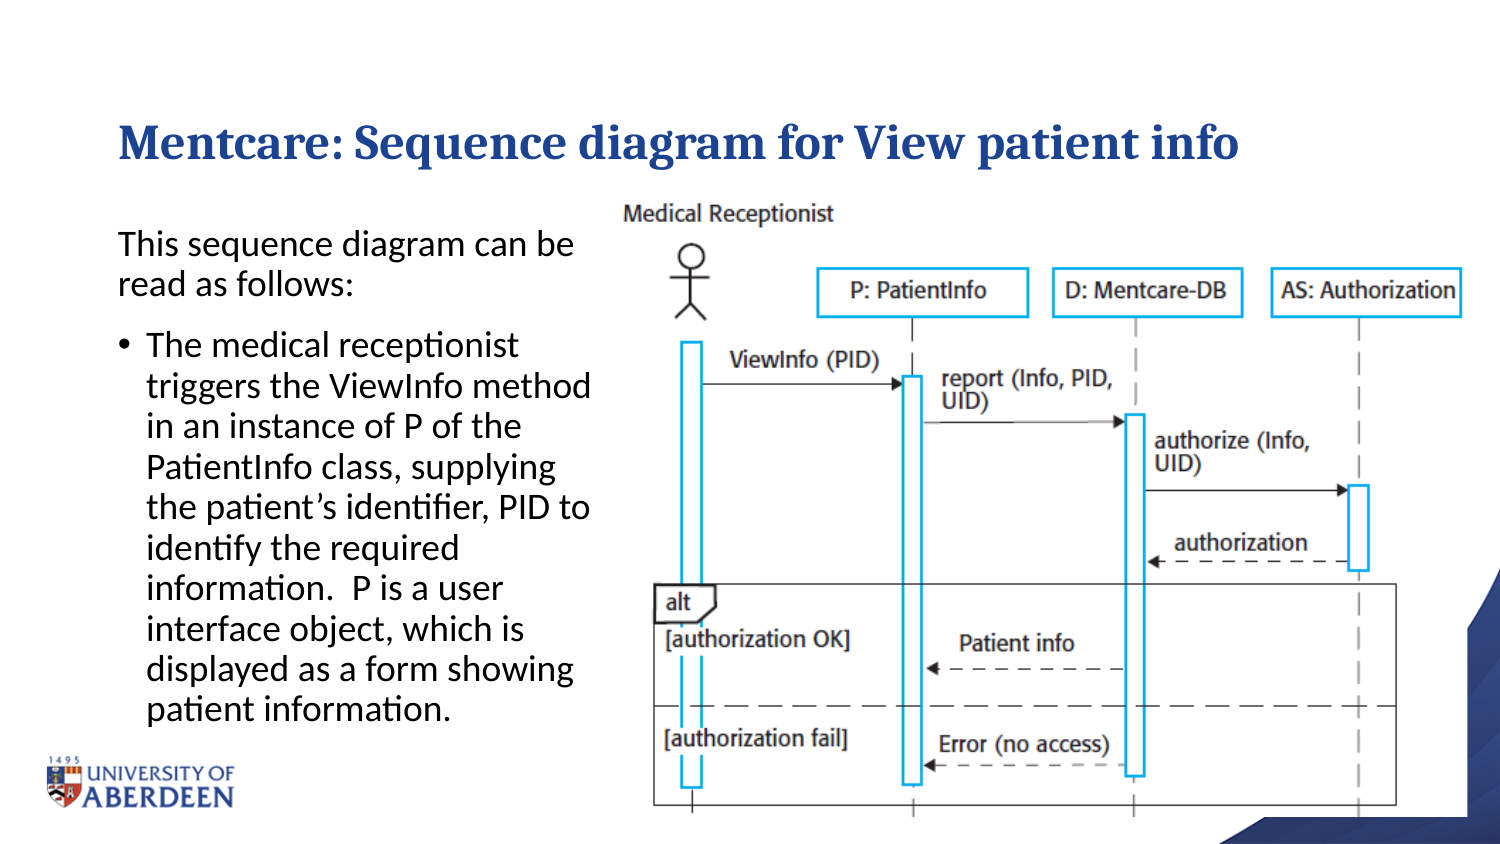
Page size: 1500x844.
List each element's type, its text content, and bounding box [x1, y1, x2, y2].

picture [0, 0, 1500, 844]
title Mentcare: Sequence diagram for View patient info [103, 91, 1433, 196]
list This sequence diagram can be read as follows: The medical receptionist triggers the ViewInfo method in an instance of P of the PatientInfo class, supplying the patient’s identifier, PID to identify the required information. P is a user interface object, which is displayed as a form showing patient information. [103, 216, 618, 752]
